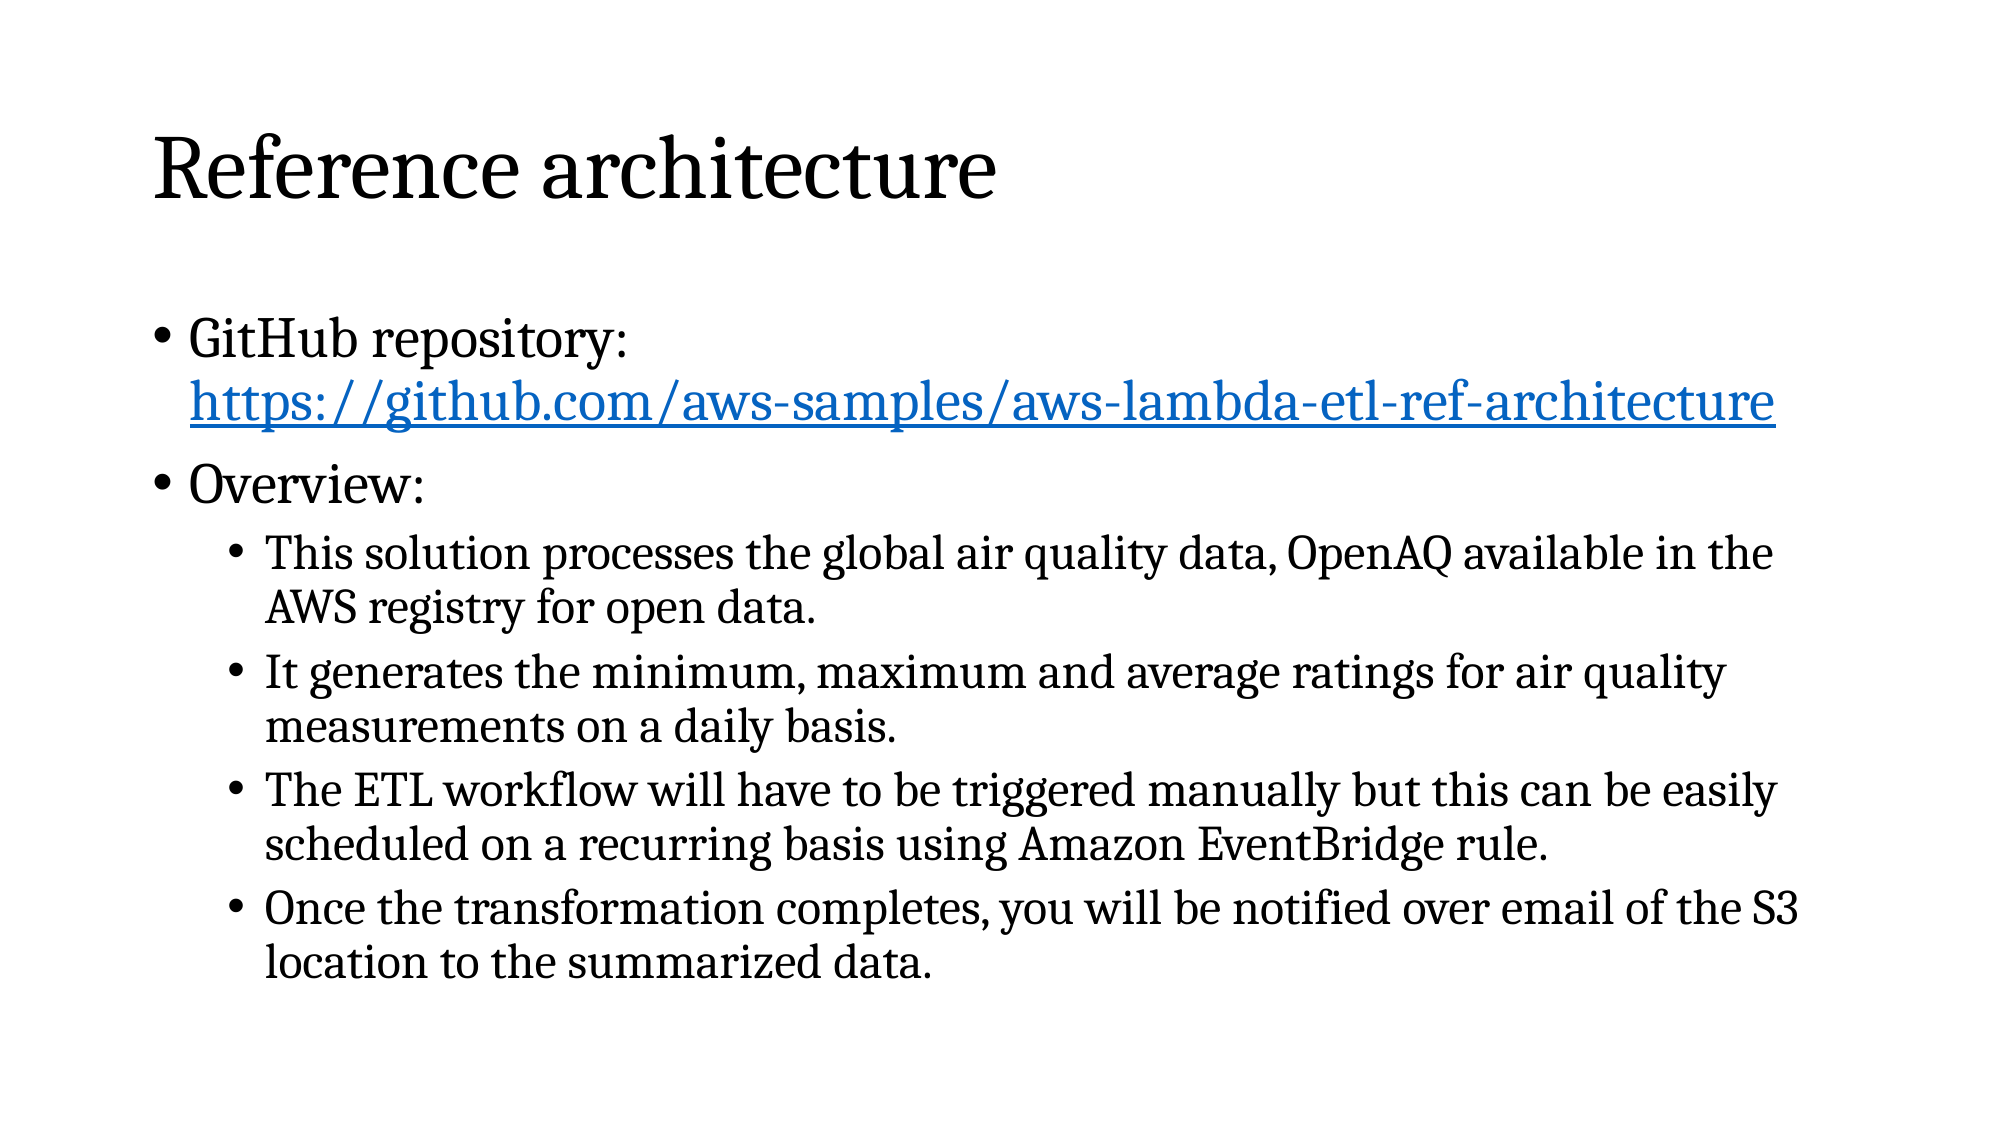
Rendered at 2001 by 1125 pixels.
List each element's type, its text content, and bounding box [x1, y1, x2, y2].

title Reference architecture [137, 59, 1863, 278]
list GitHub repository: https://github.com/aws-samples/aws-lambda-etl-ref-architecture Overview: This solution processes the global air quality data, OpenAQ available in the AWS registry for open data. It generates the minimum, maximum and average ratings for air quality measurements on a daily basis. The ETL workflow will have to be triggered manually but this can be easily scheduled on a recurring basis using Amazon EventBridge rule. Once the transformation completes, you will be notified over email of the S3 location to the summarized data. [137, 299, 1863, 1014]
